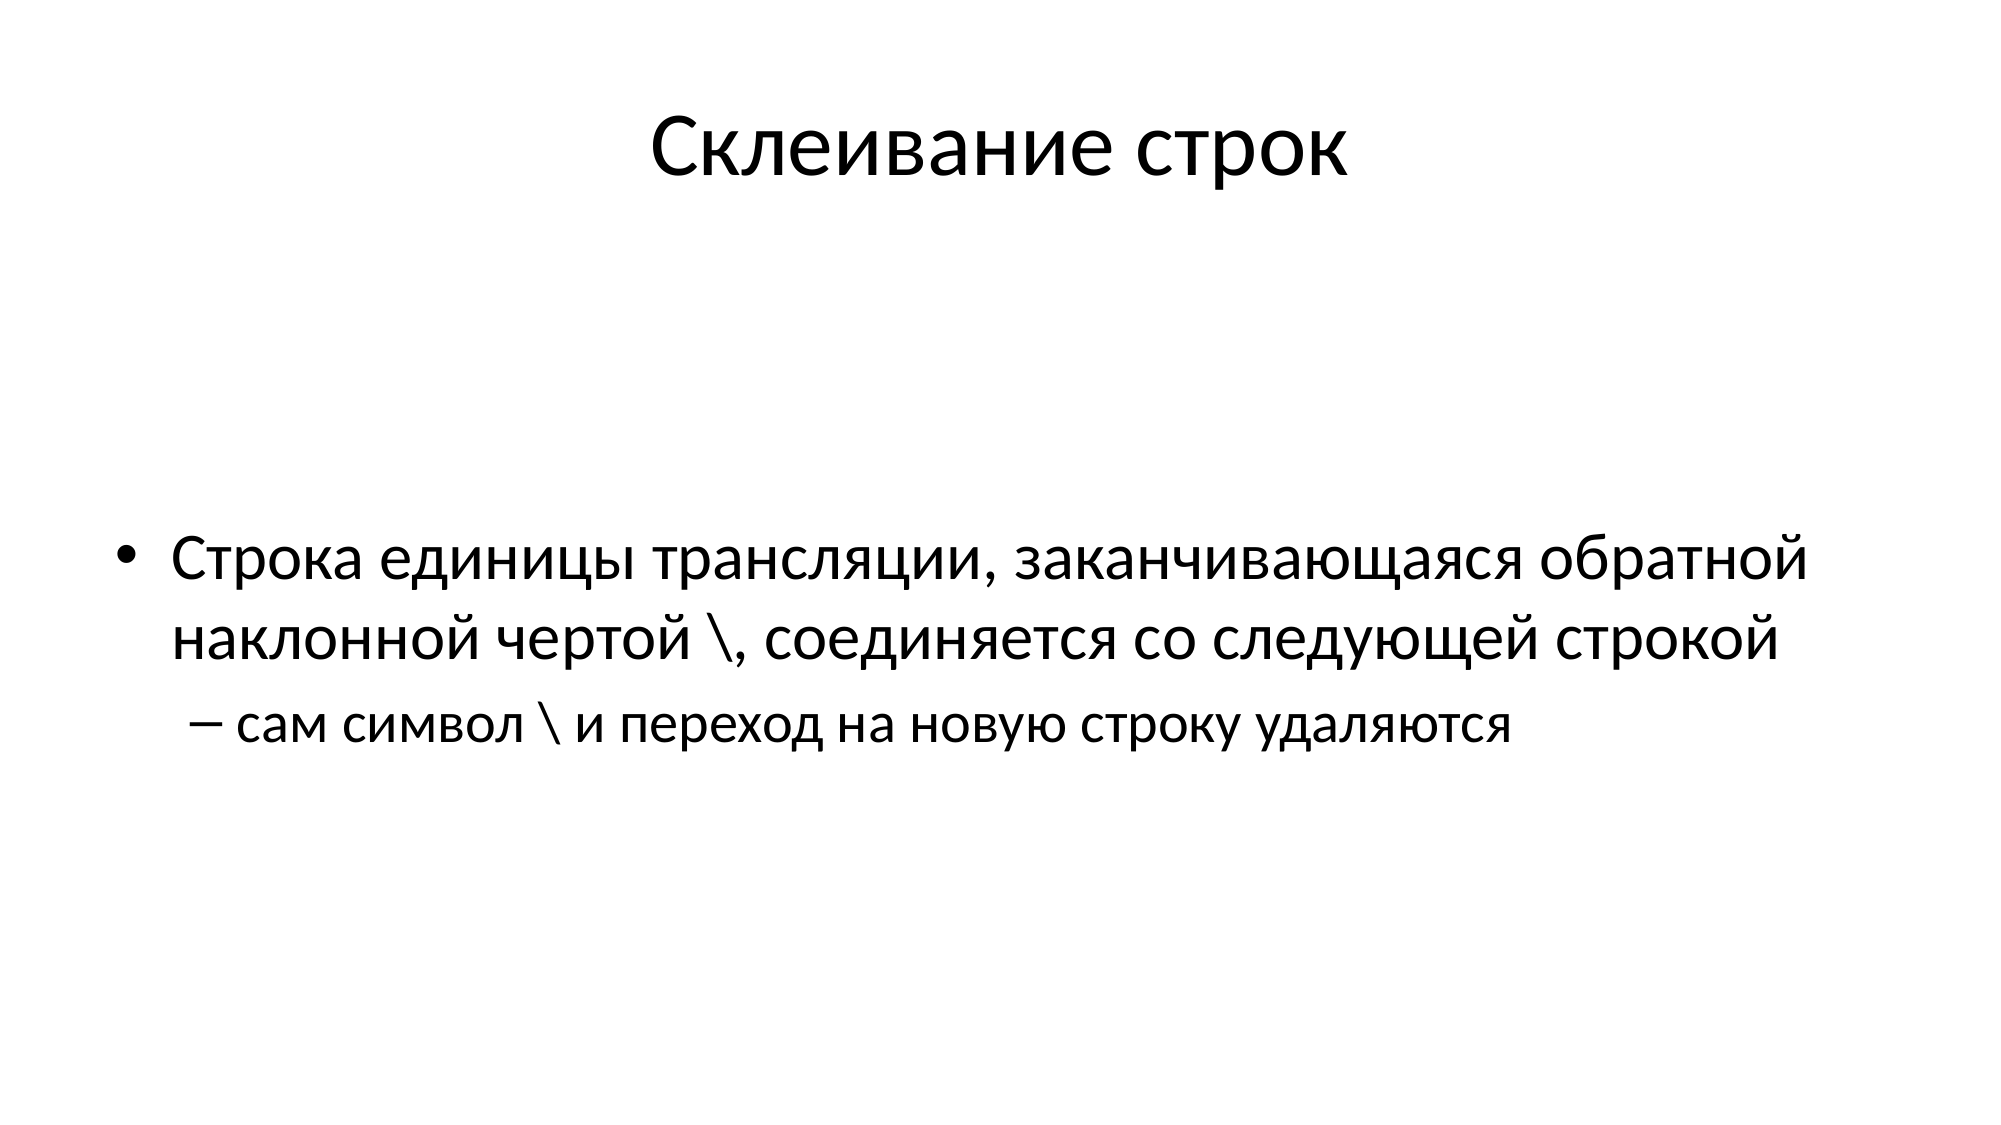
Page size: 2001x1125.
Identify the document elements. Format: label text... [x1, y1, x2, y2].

list Строка единицы трансляции, заканчивающаяся обратной наклонной чертой \, соединяется со следующей строкой сам символ \ и переход на новую строку удаляются [99, 262, 1900, 1005]
title Склеивание строк [99, 45, 1900, 233]
